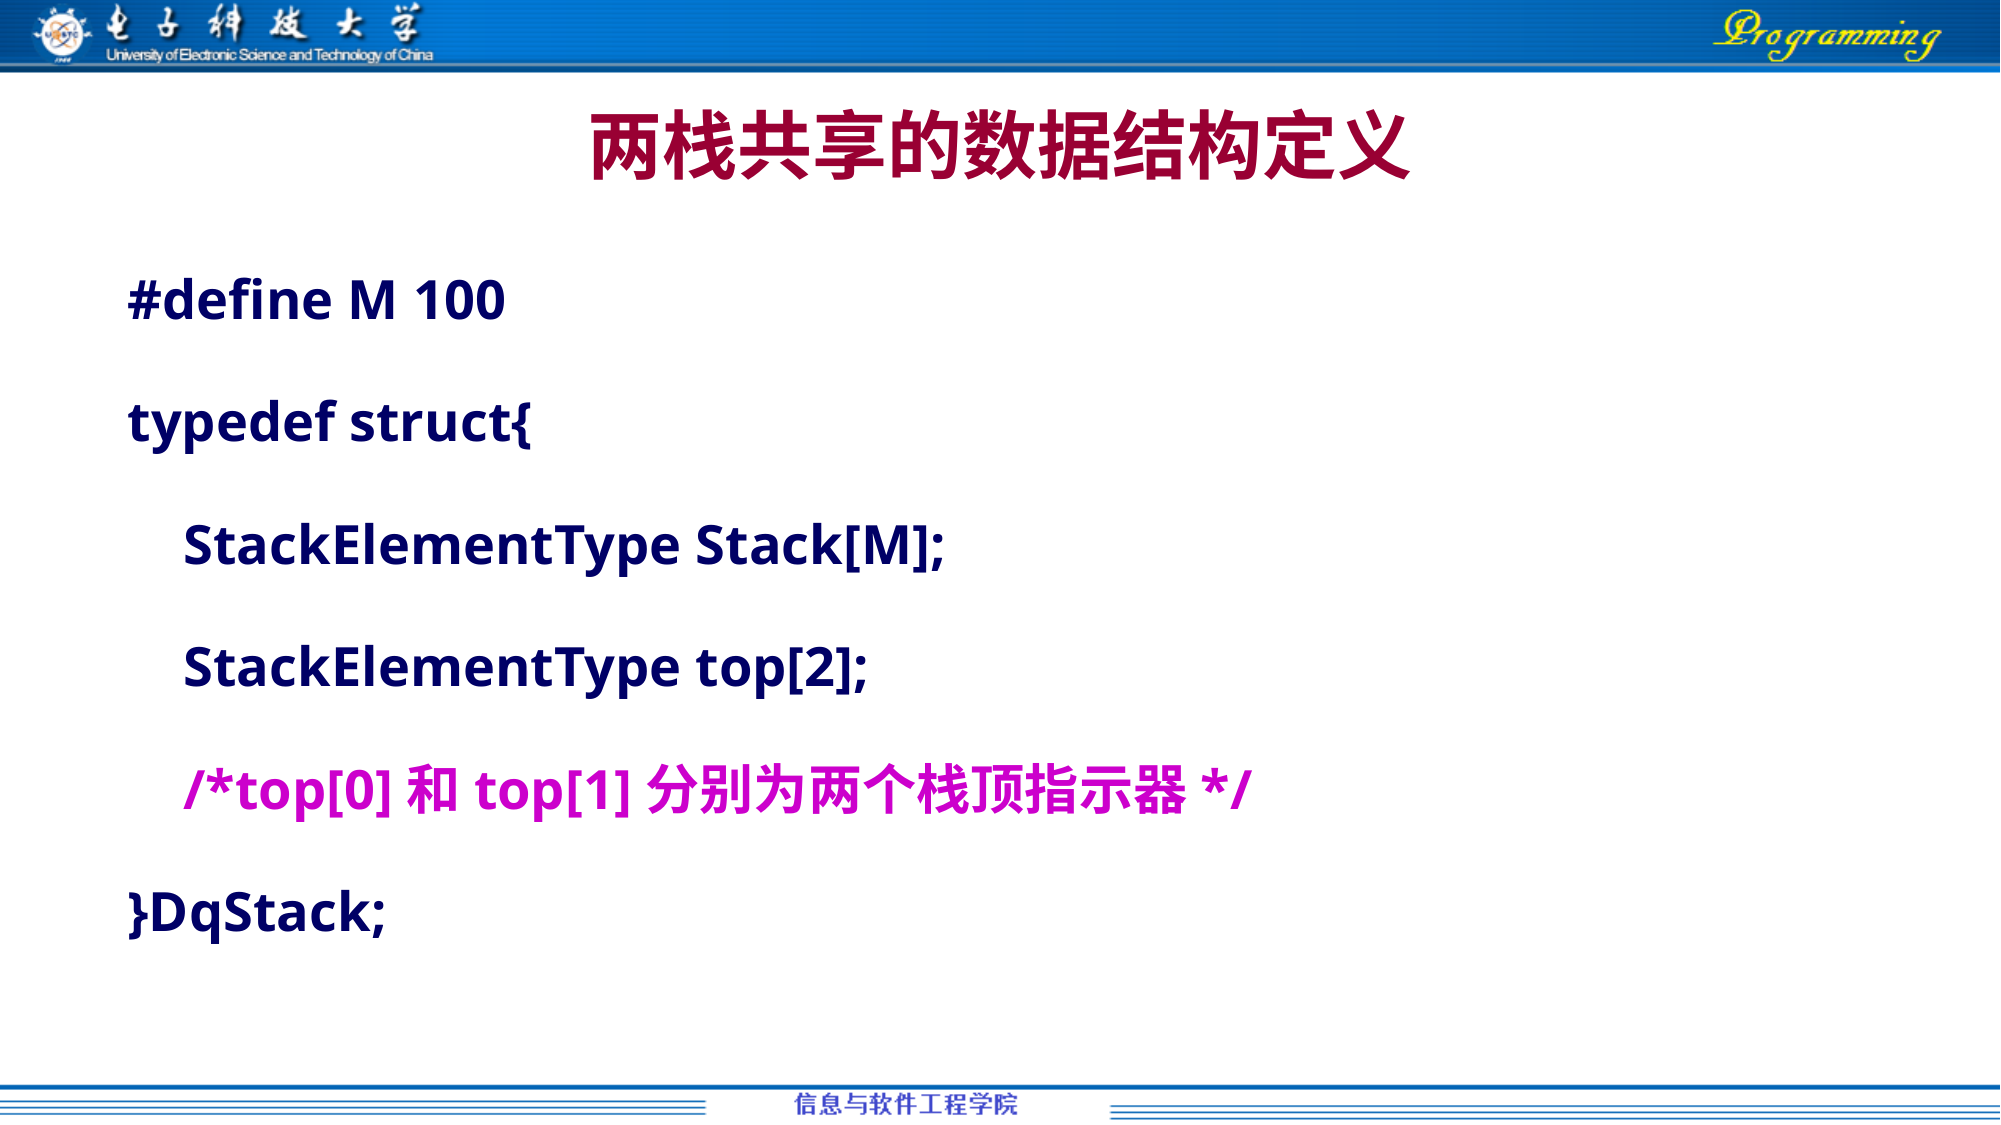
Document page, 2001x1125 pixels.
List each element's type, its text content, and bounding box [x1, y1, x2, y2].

title 两栈共享的数据结构定义 [150, 87, 1850, 200]
picture [0, 0, 2000, 1125]
list #define M 100 typedef struct{ StackElementType Stack[M]; StackElementType top[2]; /*top[0]和top[1]分别为两个栈顶指示器*/ }DqStack; [112, 224, 1950, 1075]
